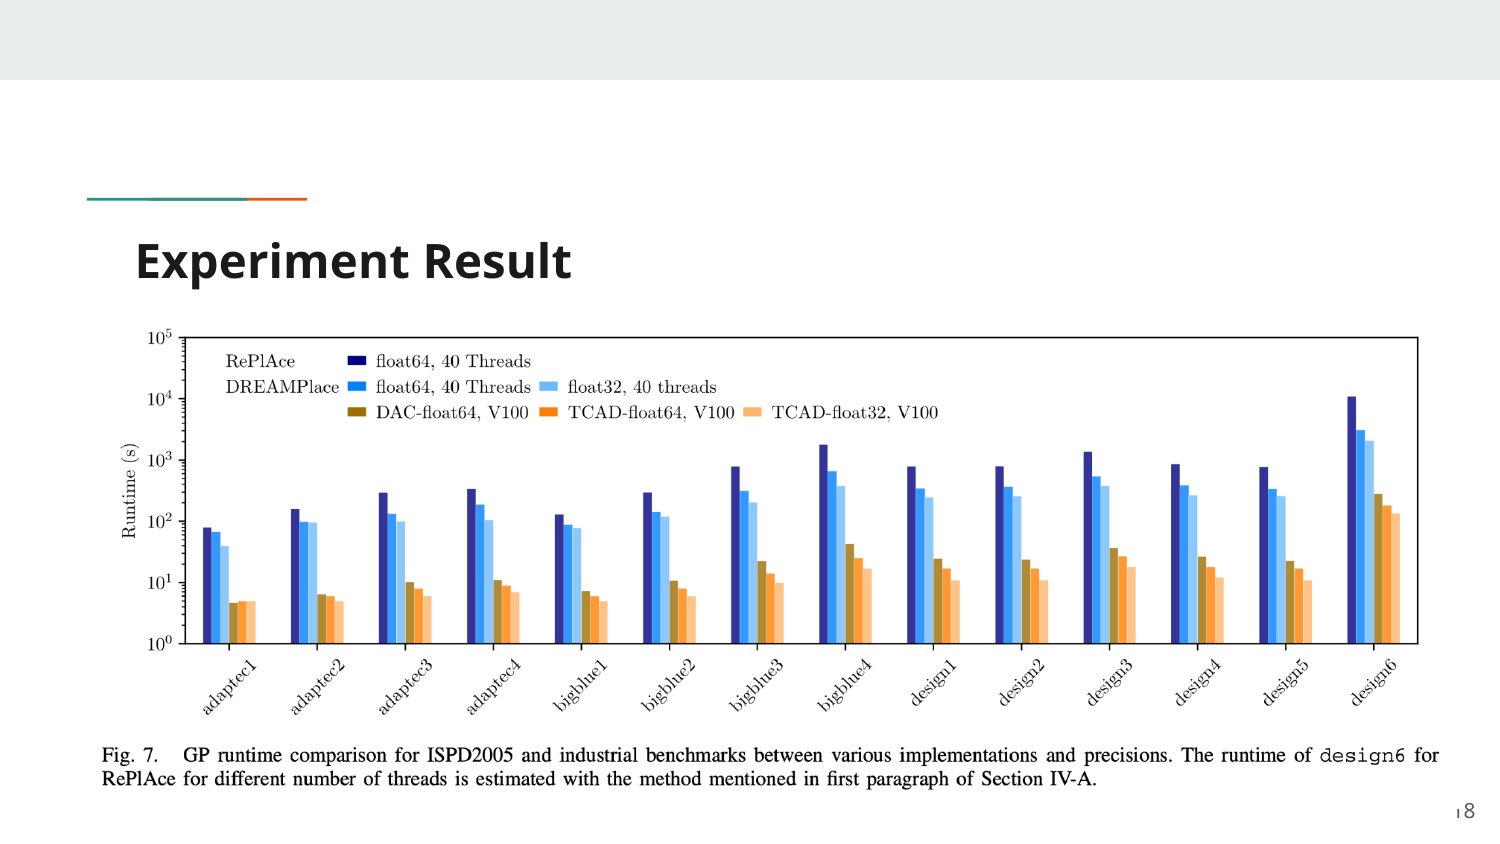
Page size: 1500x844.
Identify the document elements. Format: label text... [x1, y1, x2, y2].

slide_number ‹#› [1400, 779, 1491, 844]
title Experiment Result [119, 216, 1381, 305]
picture [72, 312, 1463, 809]
